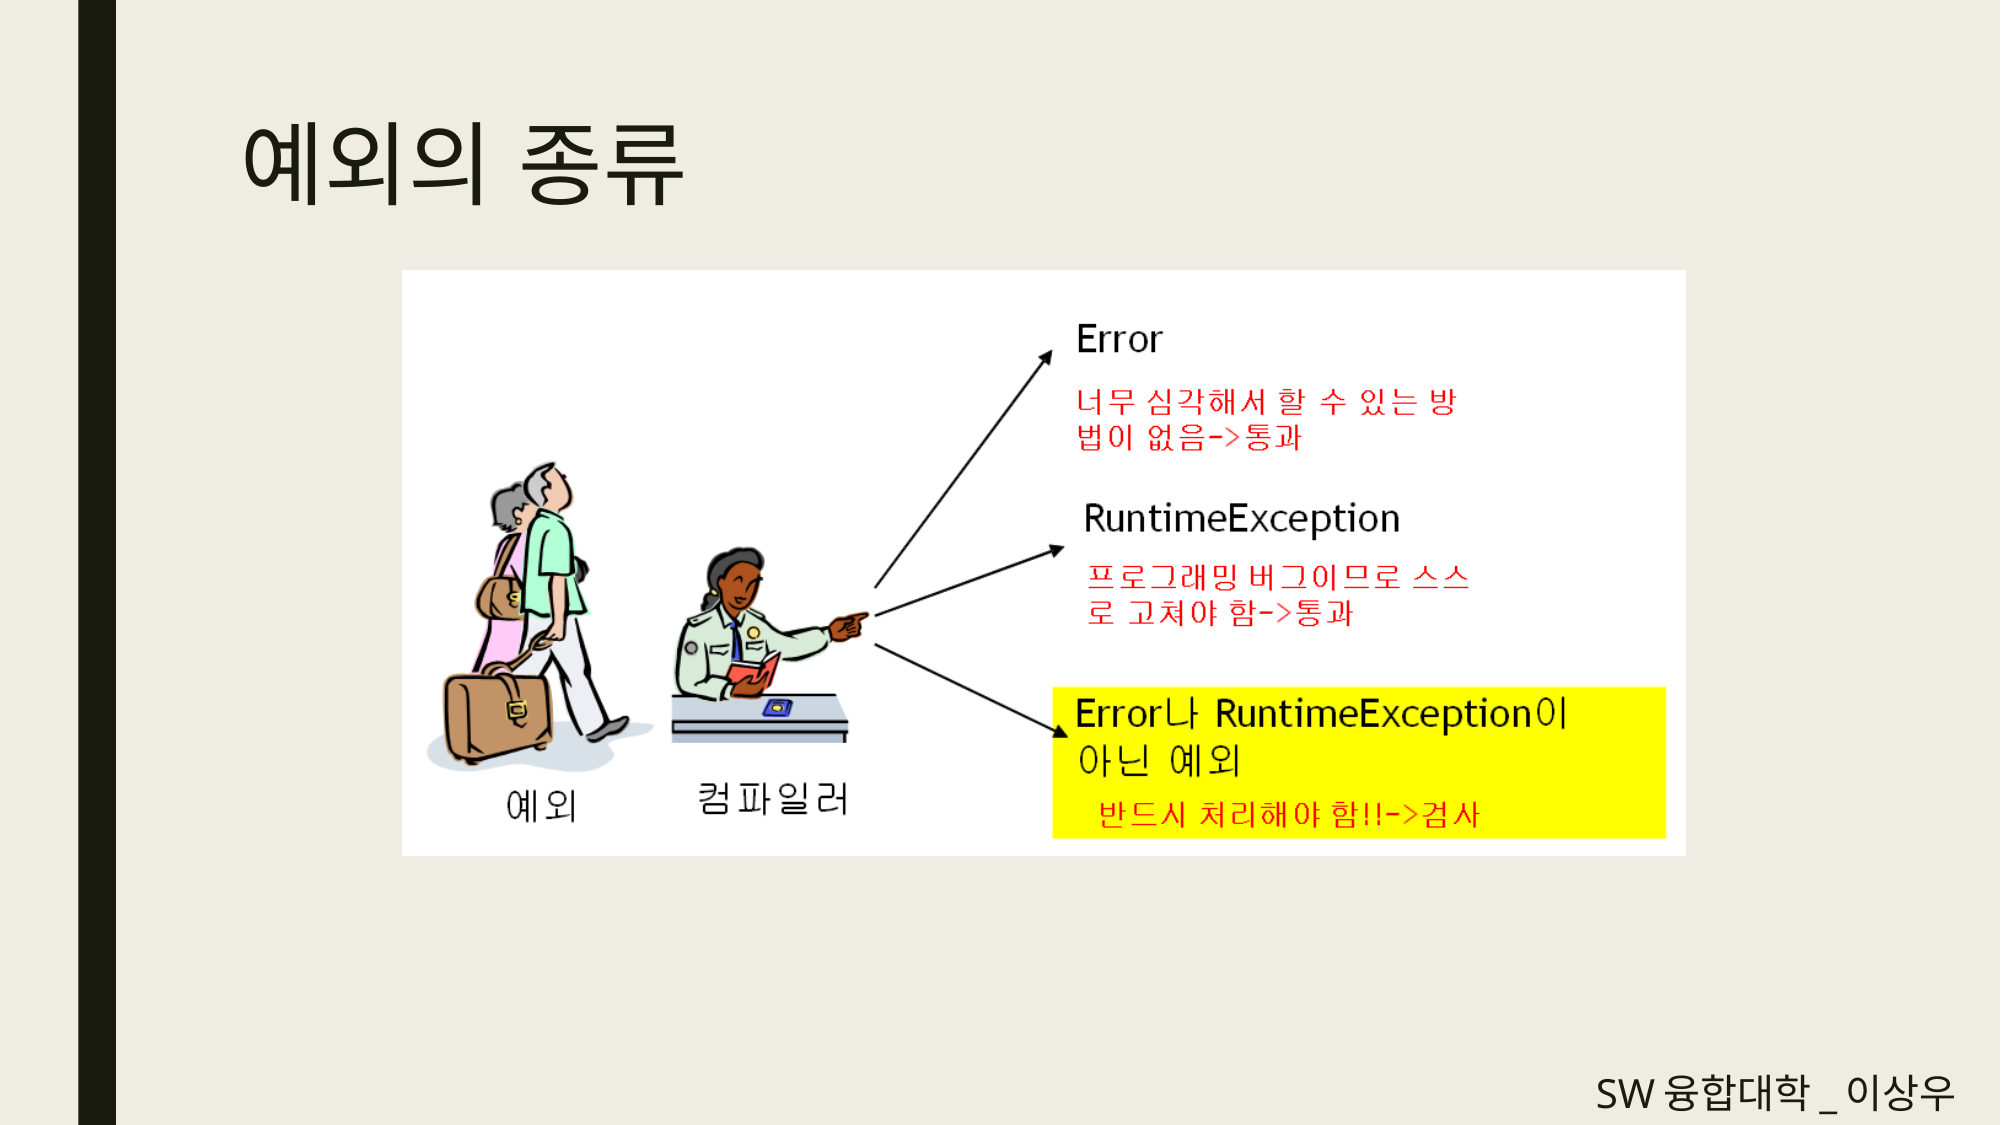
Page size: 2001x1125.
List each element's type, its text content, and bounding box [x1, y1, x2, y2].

title 예외의 종류 [225, 112, 1800, 357]
picture [402, 270, 1686, 856]
text_box SW융합대학_이상우 [1552, 1055, 2000, 1125]
